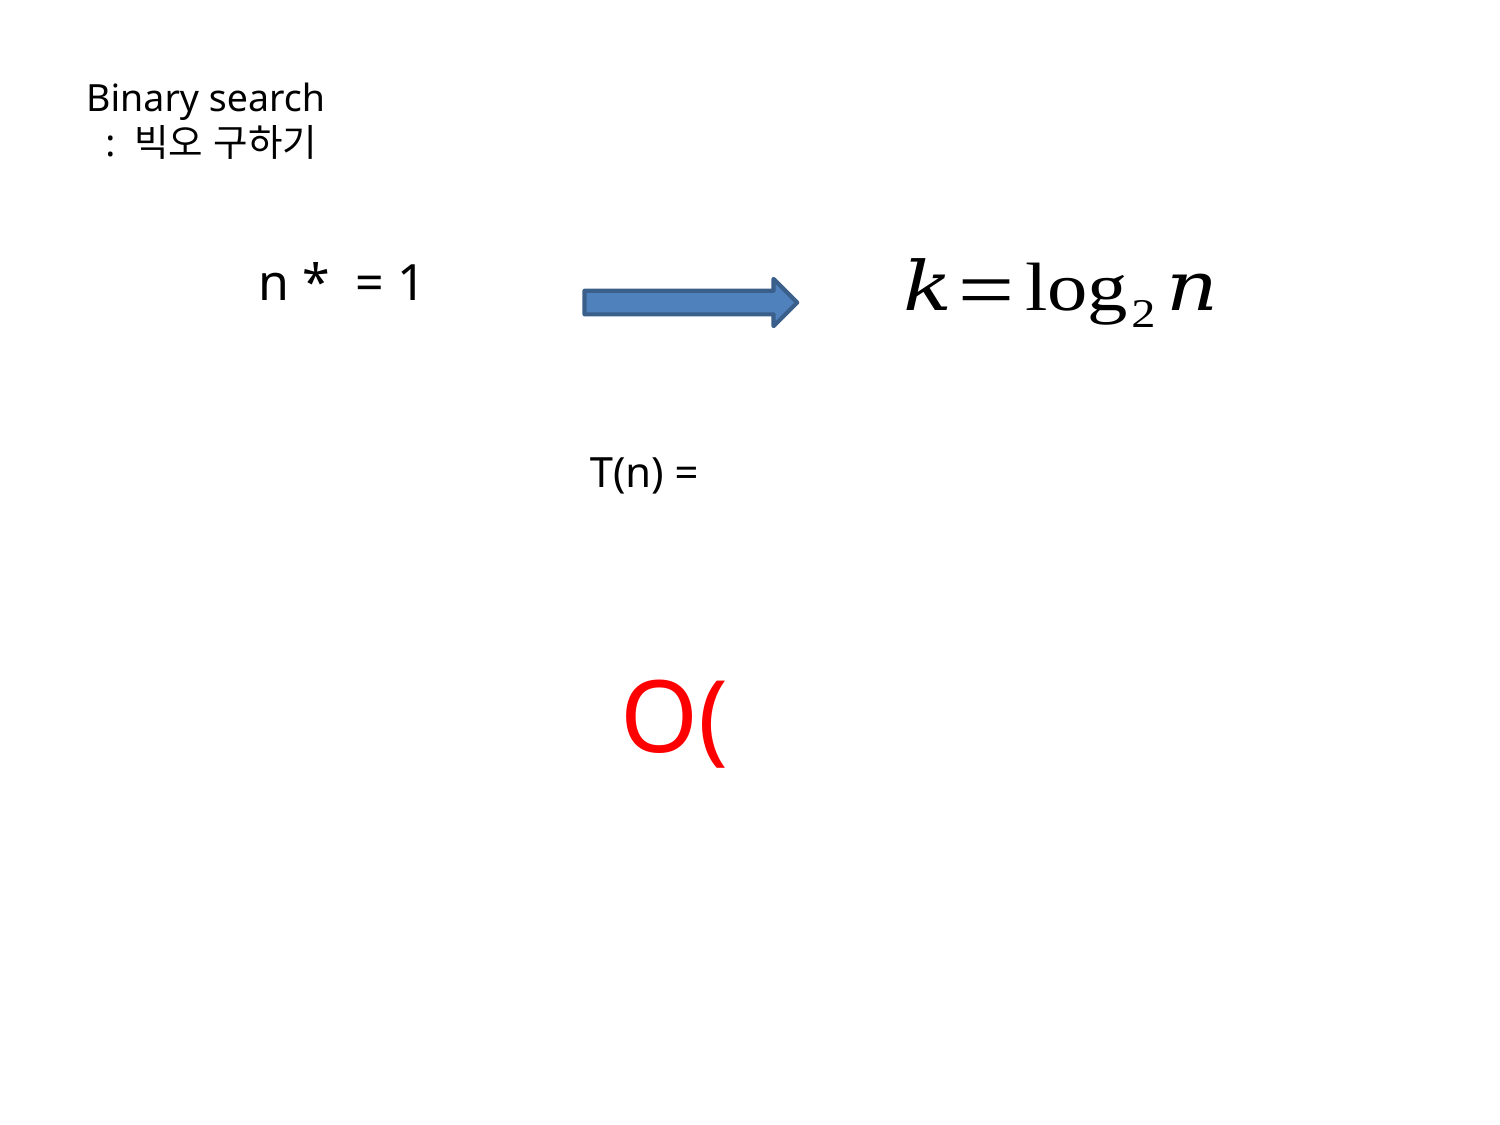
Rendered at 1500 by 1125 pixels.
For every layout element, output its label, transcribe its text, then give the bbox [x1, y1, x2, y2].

text_box Binary search : 빅오 구하기 [71, 66, 341, 172]
text_box [582, 276, 800, 329]
